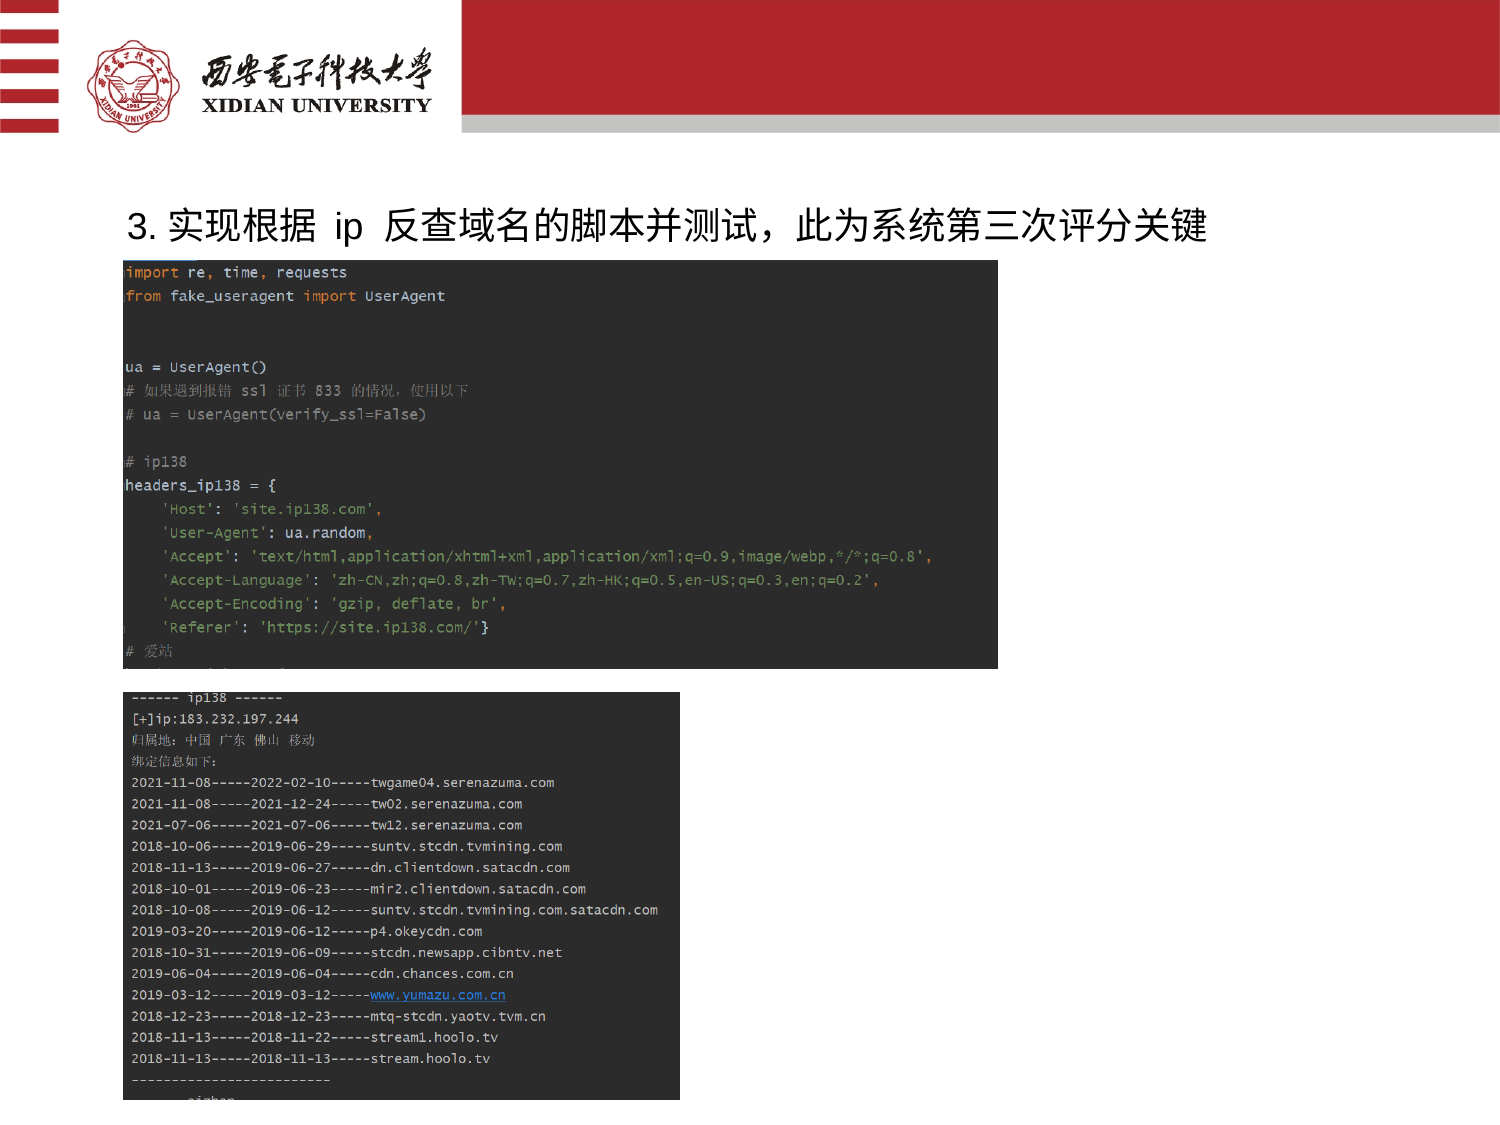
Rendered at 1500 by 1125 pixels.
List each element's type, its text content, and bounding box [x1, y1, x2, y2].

picture [0, 0, 1500, 1125]
text_box 3.实现根据 ip 反查域名的脚本并测试，此为系统第三次评分关键 [112, 172, 1400, 255]
